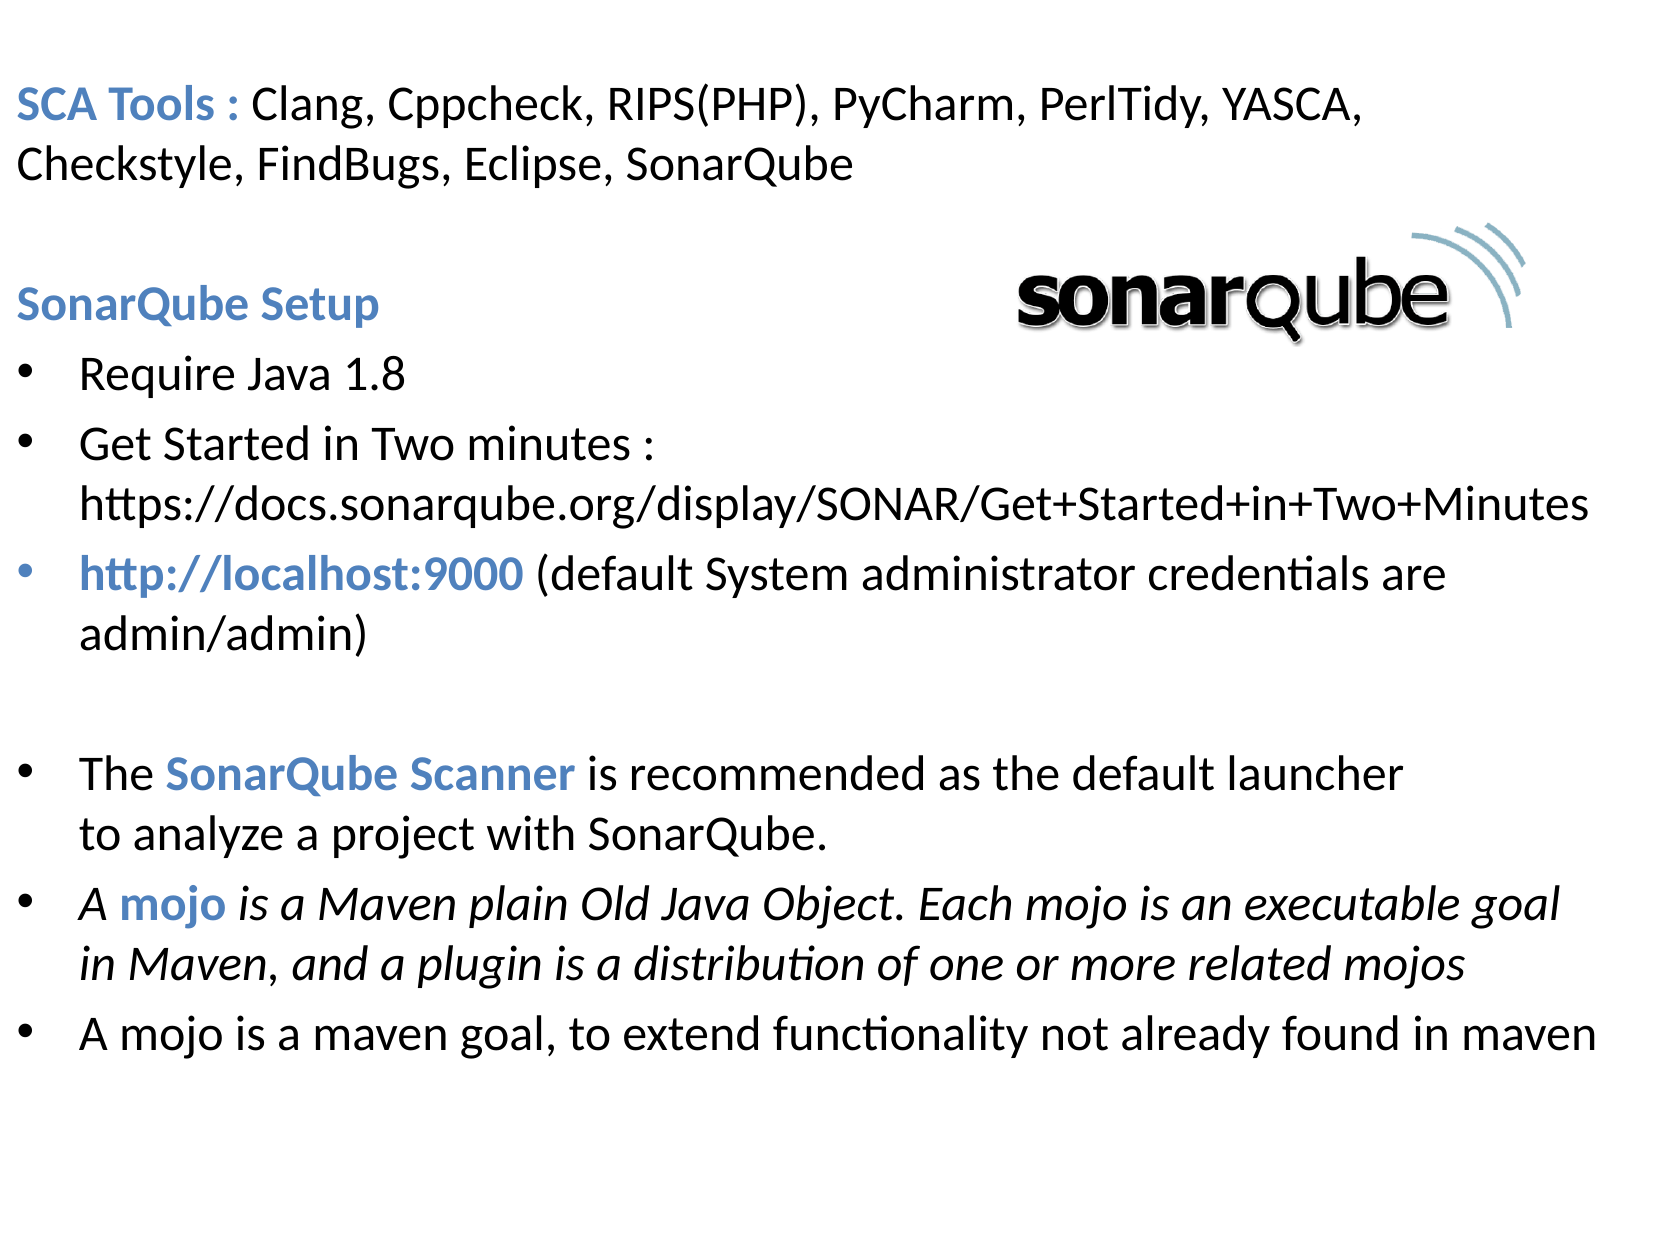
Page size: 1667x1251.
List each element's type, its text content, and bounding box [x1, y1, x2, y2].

picture [1007, 212, 1526, 357]
list SCA Tools : Clang, Cppcheck, RIPS(PHP), PyCharm, PerlTidy, YASCA, Checkstyle, FindBugs, Eclipse, SonarQube SonarQube Setup Require Java 1.8 Get Started in Two minutes : https://docs.sonarqube.org/display/SONAR/Get+Started+in+Two+Minutes http://localhost:9000 (default System administrator credentials are admin/admin) The SonarQube Scanner is recommended as the default launcher to analyze a project with SonarQube. A mojo is a Maven plain Old Java Object. Each mojo is an executable goal in Maven, and a plugin is a distribution of one or more related mojos A mojo is a maven goal, to extend functionality not already found in maven [0, 62, 1621, 1200]
